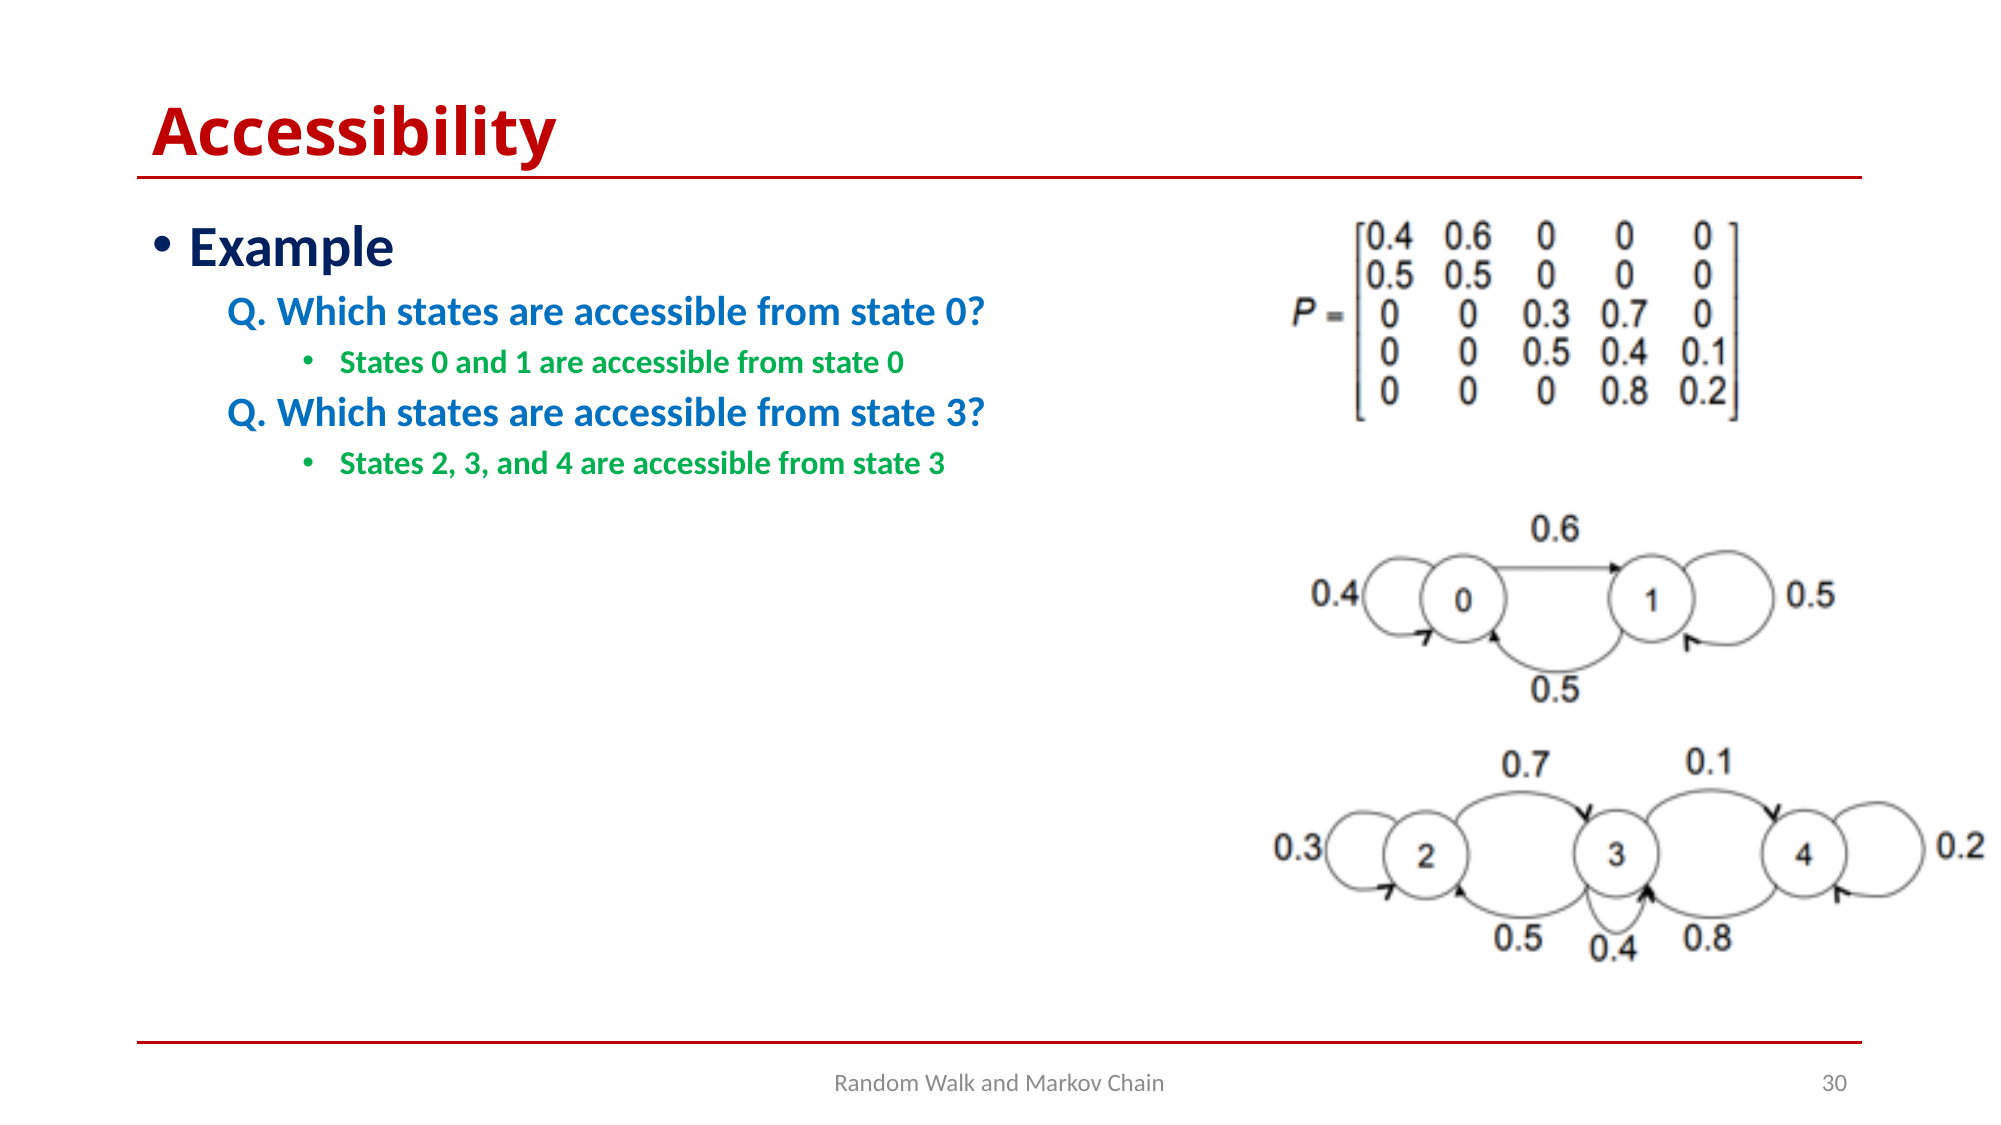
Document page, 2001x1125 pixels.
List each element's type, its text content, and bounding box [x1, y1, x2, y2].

picture [1250, 508, 2000, 1000]
footer Random Walk and Markov Chain [662, 1051, 1338, 1111]
title Accessibility [137, 90, 1863, 178]
picture [1225, 208, 1863, 458]
list Example Q. Which states are accessible from state 0? States 0 and 1 are accessible from state 0 Q. Which states are accessible from state 3? States 2, 3, and 4 are accessible from state 3 [137, 208, 1019, 1014]
slide_number 30 [1412, 1051, 1863, 1111]
